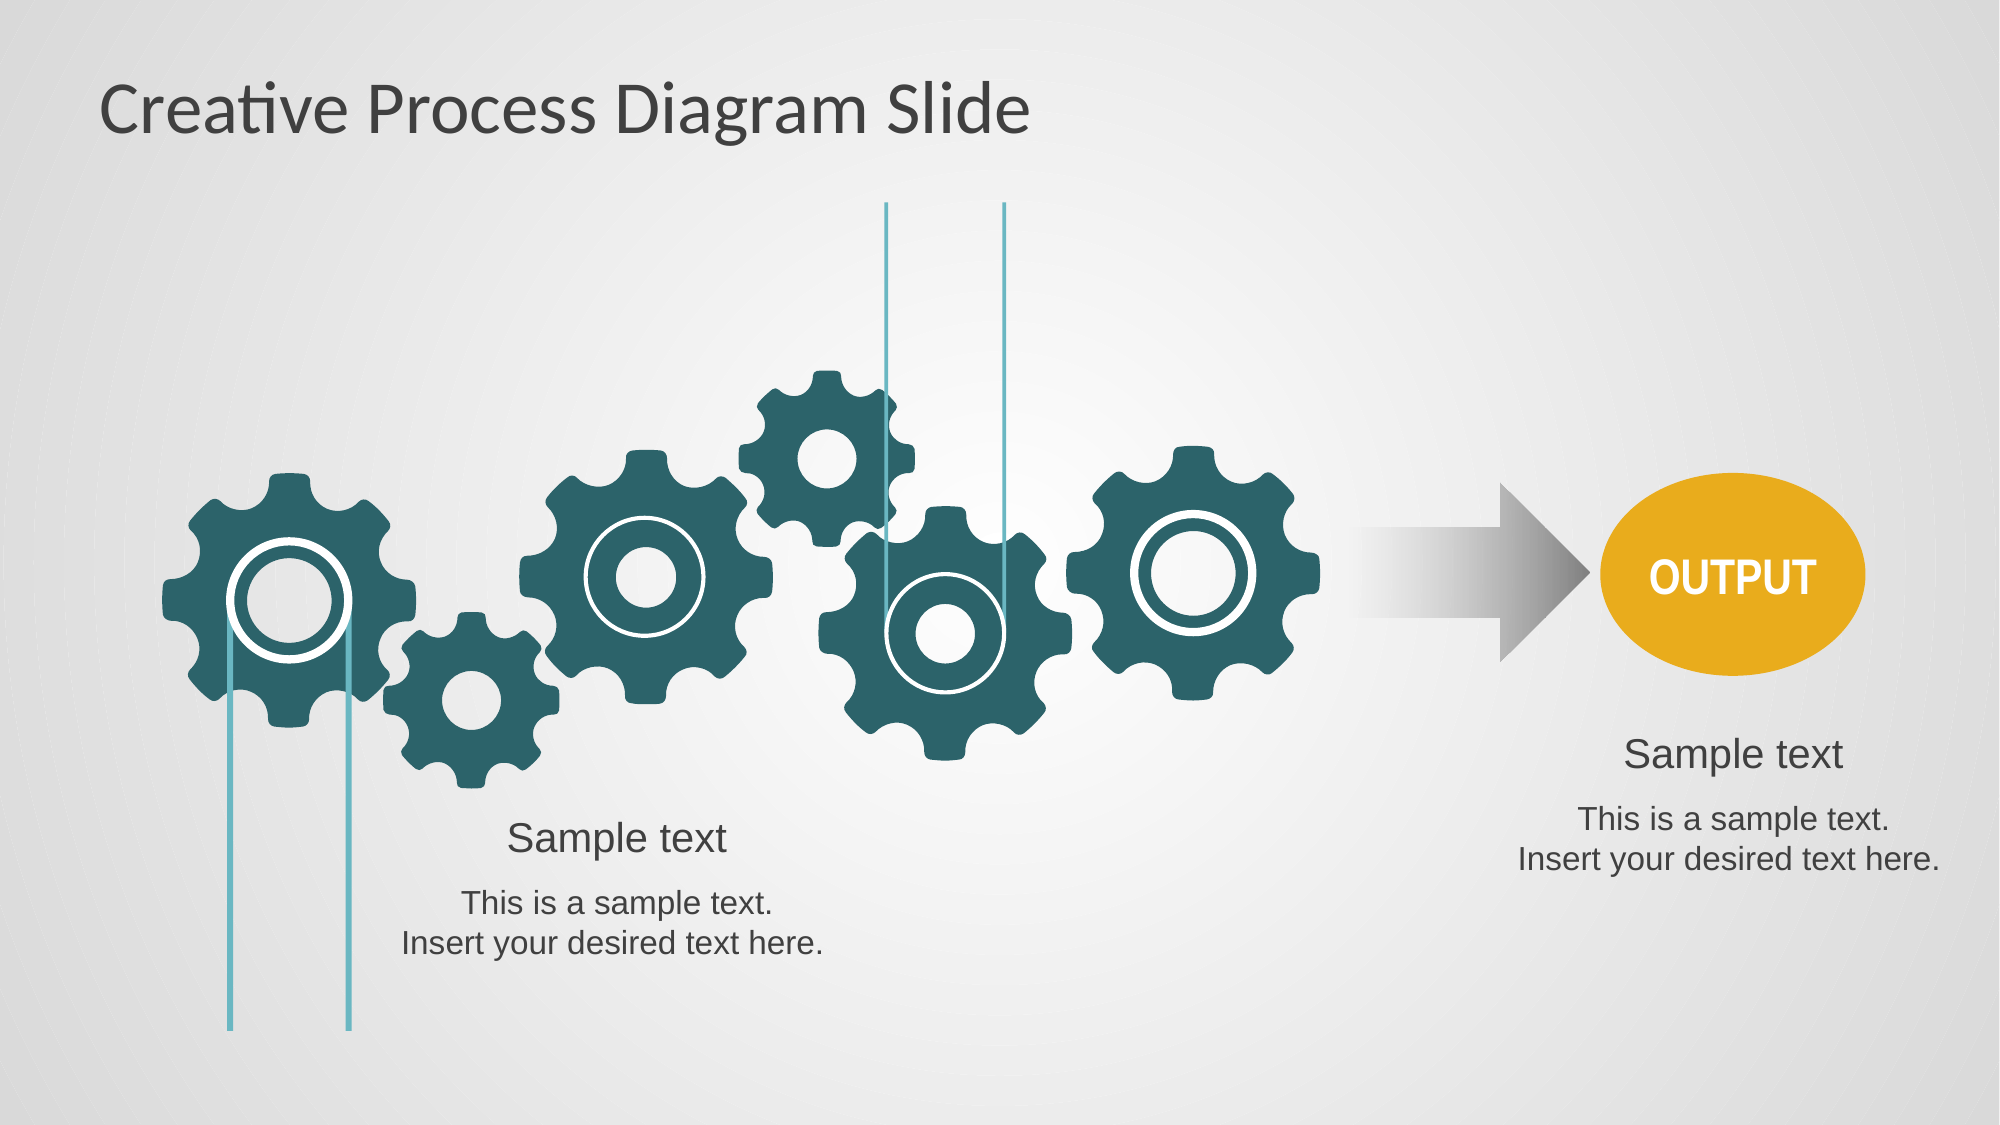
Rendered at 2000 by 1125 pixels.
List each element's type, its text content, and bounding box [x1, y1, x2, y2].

text_box [889, 506, 1002, 608]
text_box [738, 370, 884, 547]
text_box [519, 449, 773, 705]
title Creative Process Diagram Slide [99, 45, 1900, 162]
text_box [226, 537, 353, 664]
text_box [884, 202, 889, 624]
text_box [1130, 509, 1257, 637]
text_box [884, 572, 1007, 695]
text_box [162, 473, 417, 702]
text_box [1002, 202, 1007, 628]
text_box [382, 803, 853, 970]
text_box [227, 616, 234, 1031]
text_box [1346, 480, 1592, 664]
text_box [345, 614, 352, 1031]
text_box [1499, 719, 1969, 887]
text_box [889, 395, 915, 489]
text_box [234, 632, 345, 728]
text_box OUTPUT [1624, 537, 1841, 612]
text_box [889, 497, 897, 522]
text_box [583, 515, 706, 638]
text_box [1066, 445, 1321, 701]
text_box [818, 531, 1073, 761]
text_box [383, 612, 560, 789]
text_box [1600, 472, 1866, 676]
